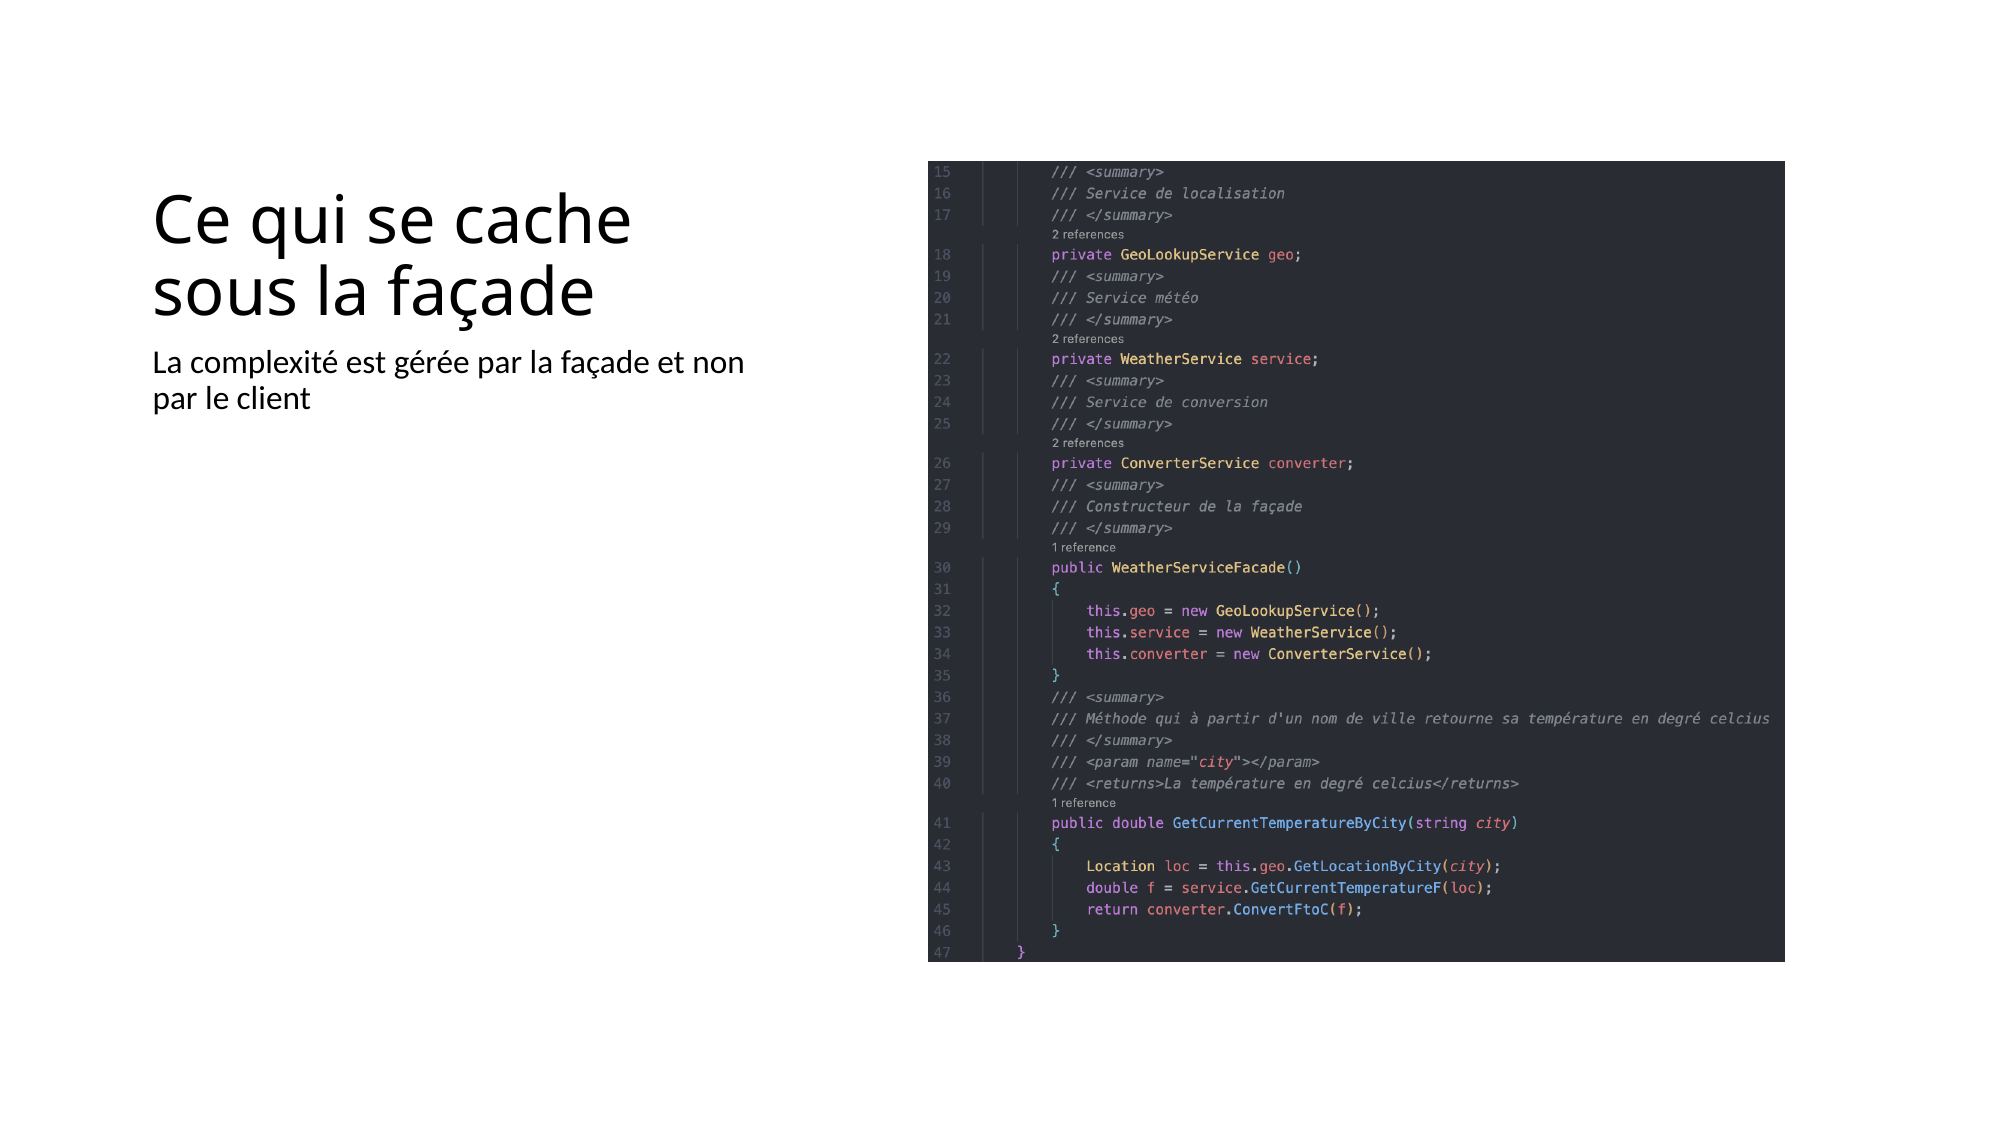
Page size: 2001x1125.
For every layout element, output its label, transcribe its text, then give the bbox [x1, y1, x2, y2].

list La complexité est gérée par la façade et non par le client [137, 337, 783, 963]
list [928, 161, 1785, 962]
title Ce qui se cache sous la façade [137, 75, 783, 337]
